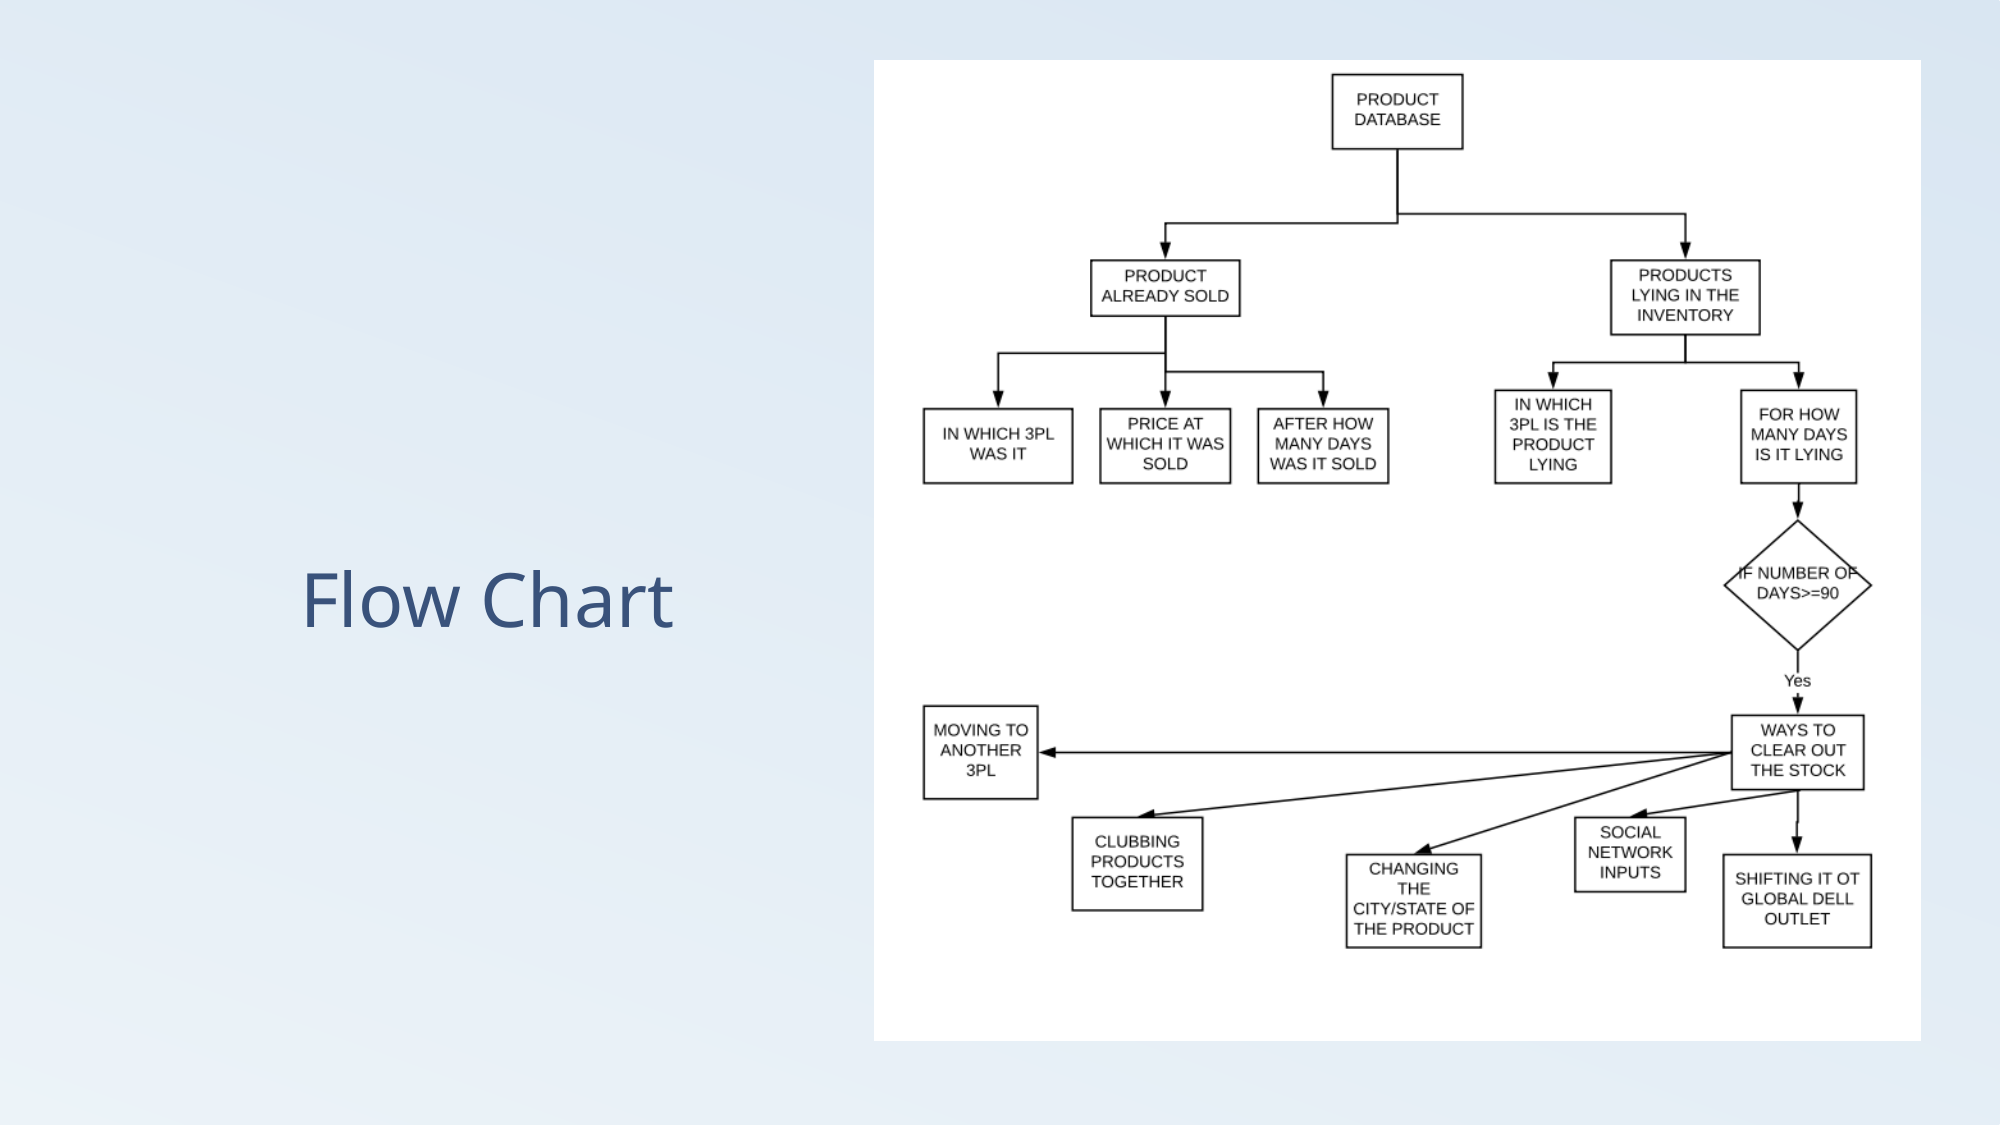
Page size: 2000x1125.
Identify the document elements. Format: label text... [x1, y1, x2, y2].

title Flow Chart [37, 474, 874, 650]
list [874, 60, 1921, 1041]
